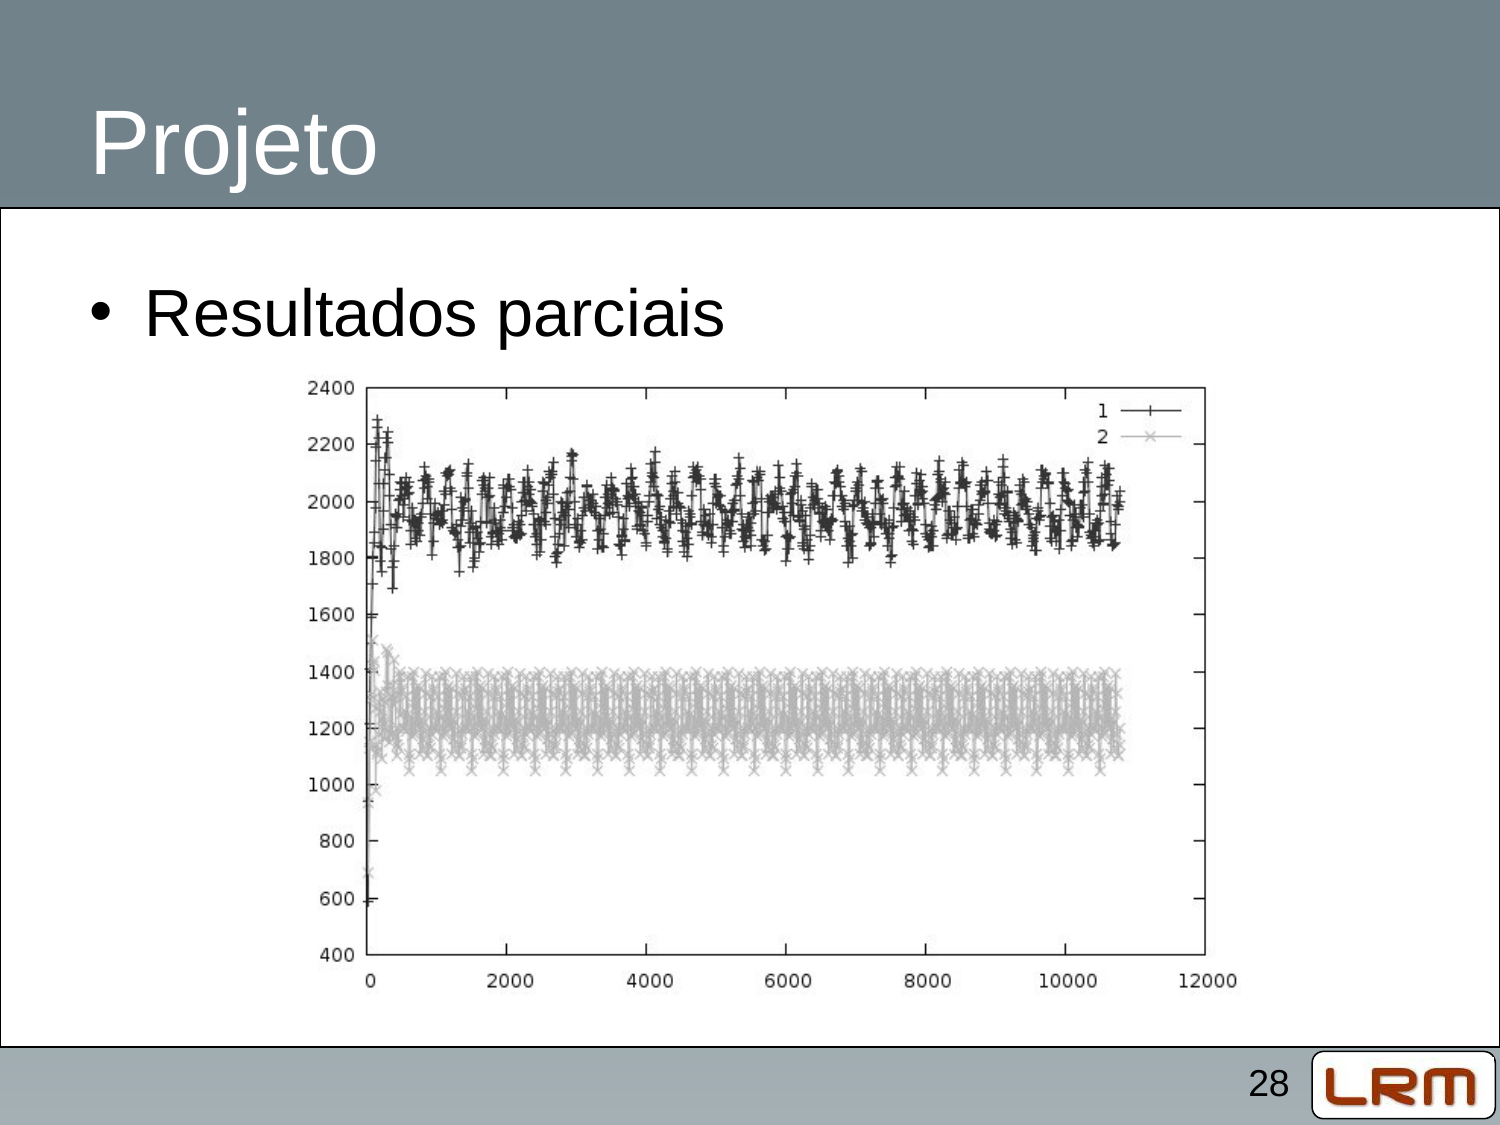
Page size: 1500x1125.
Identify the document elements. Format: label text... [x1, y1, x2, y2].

list Resultados parciais [74, 262, 1425, 1005]
picture [0, 0, 1500, 207]
picture [0, 1048, 1500, 1125]
title Projeto [74, 44, 1425, 232]
picture [269, 363, 1242, 1006]
footer [14, 1057, 1300, 1112]
